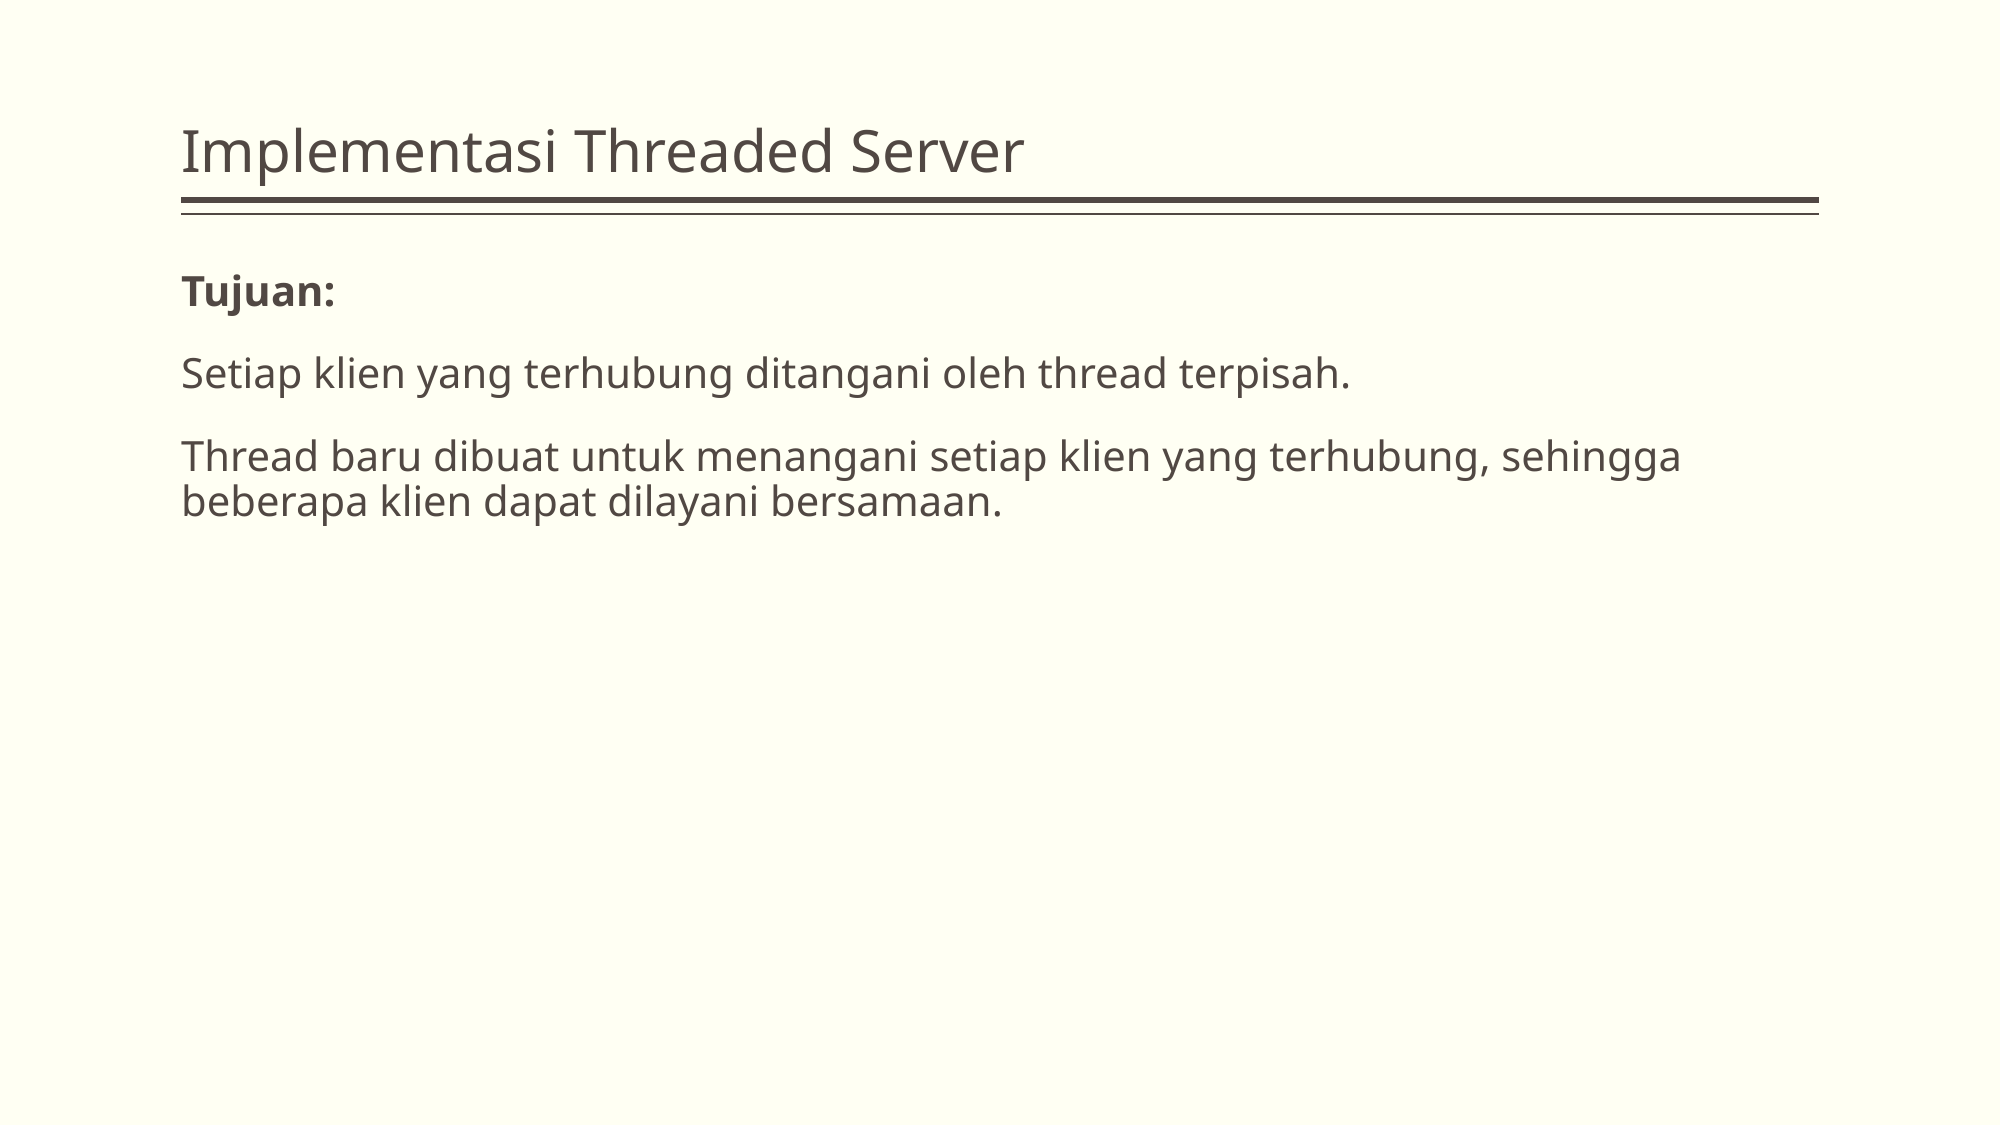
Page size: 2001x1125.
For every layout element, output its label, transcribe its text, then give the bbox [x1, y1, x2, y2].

title Implementasi Threaded Server [181, 12, 1819, 193]
list Tujuan: Setiap klien yang terhubung ditangani oleh thread terpisah. Thread baru dibuat untuk menangani setiap klien yang terhubung, sehingga beberapa klien dapat dilayani bersamaan. [181, 262, 1819, 1013]
